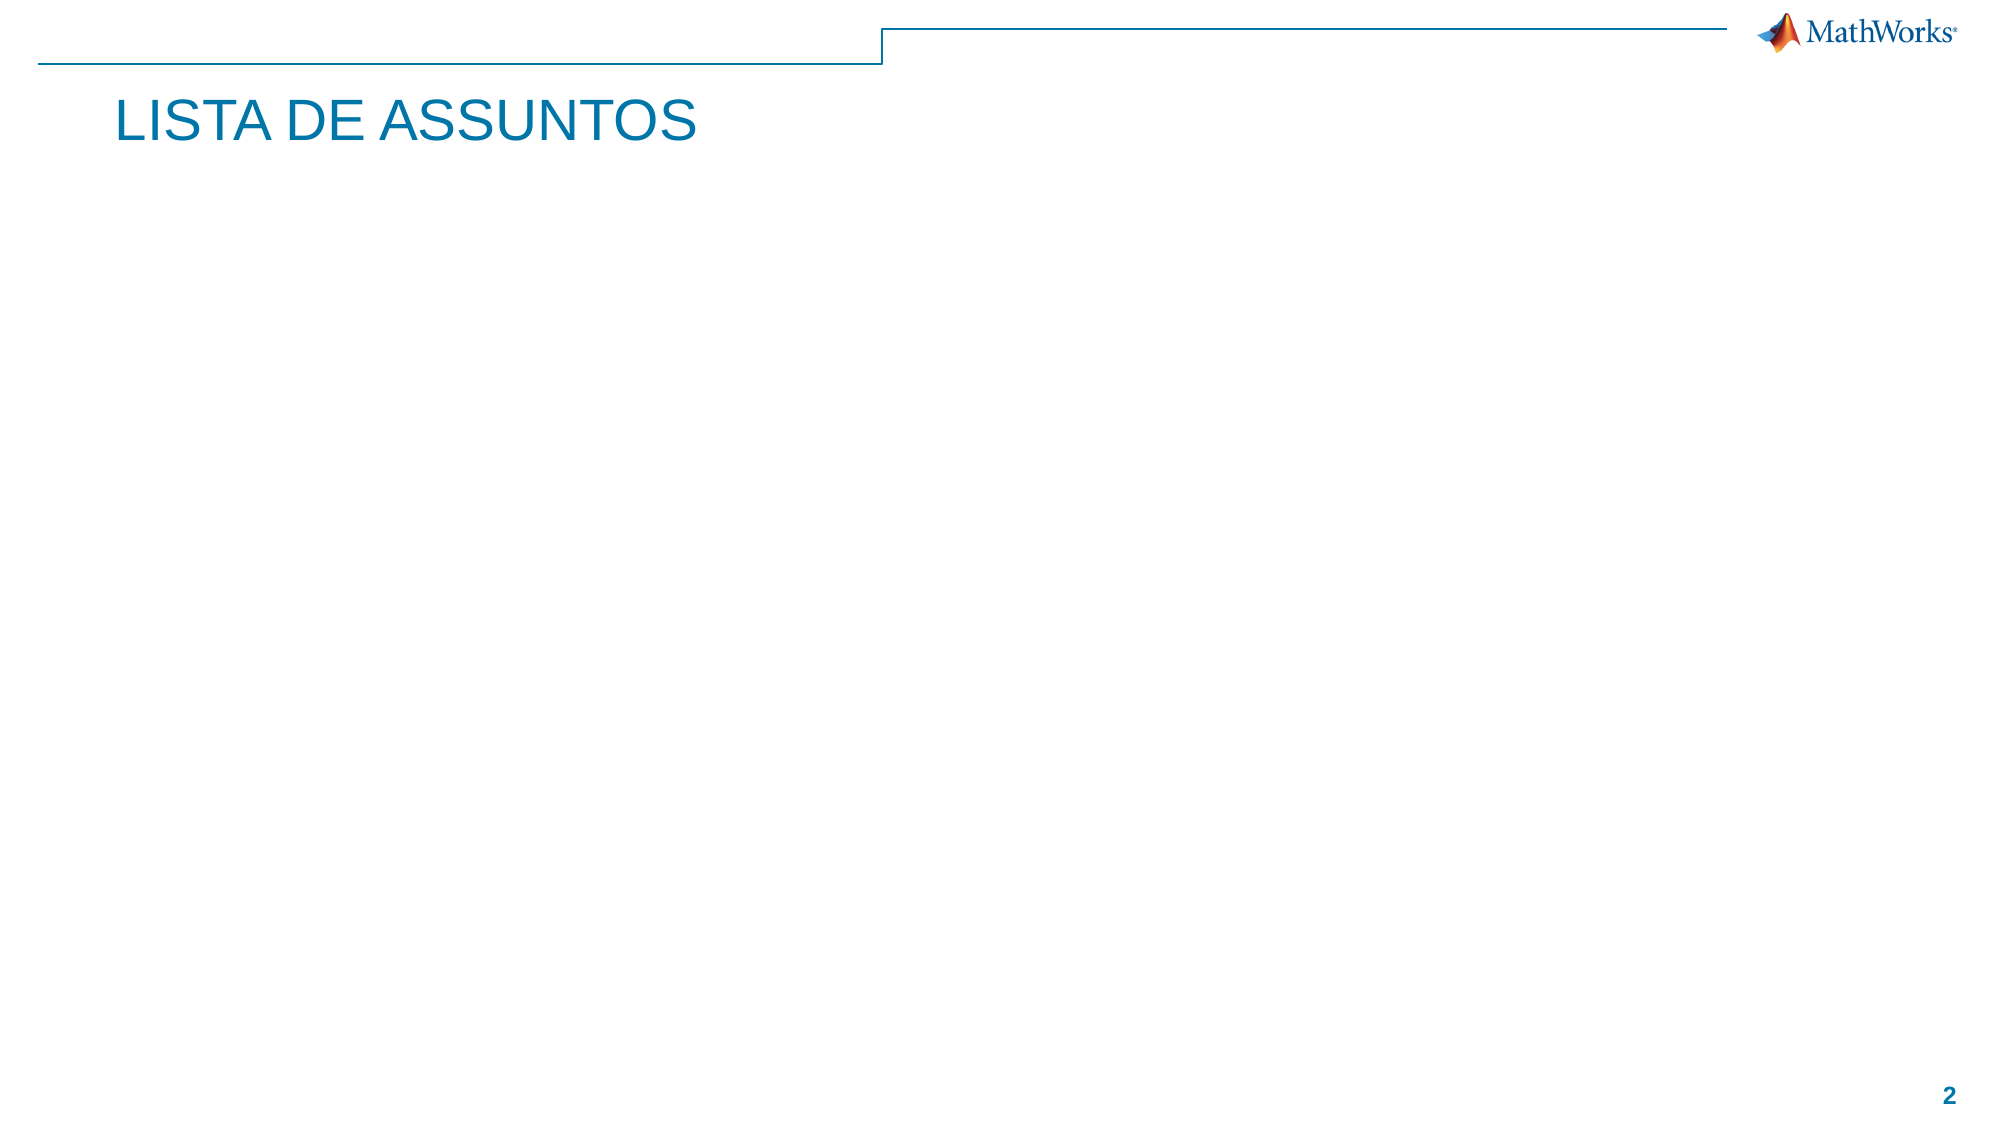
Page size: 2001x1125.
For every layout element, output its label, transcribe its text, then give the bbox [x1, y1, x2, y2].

title LISTA DE ASSUNTOS [99, 75, 1867, 238]
picture [1751, 3, 1970, 63]
